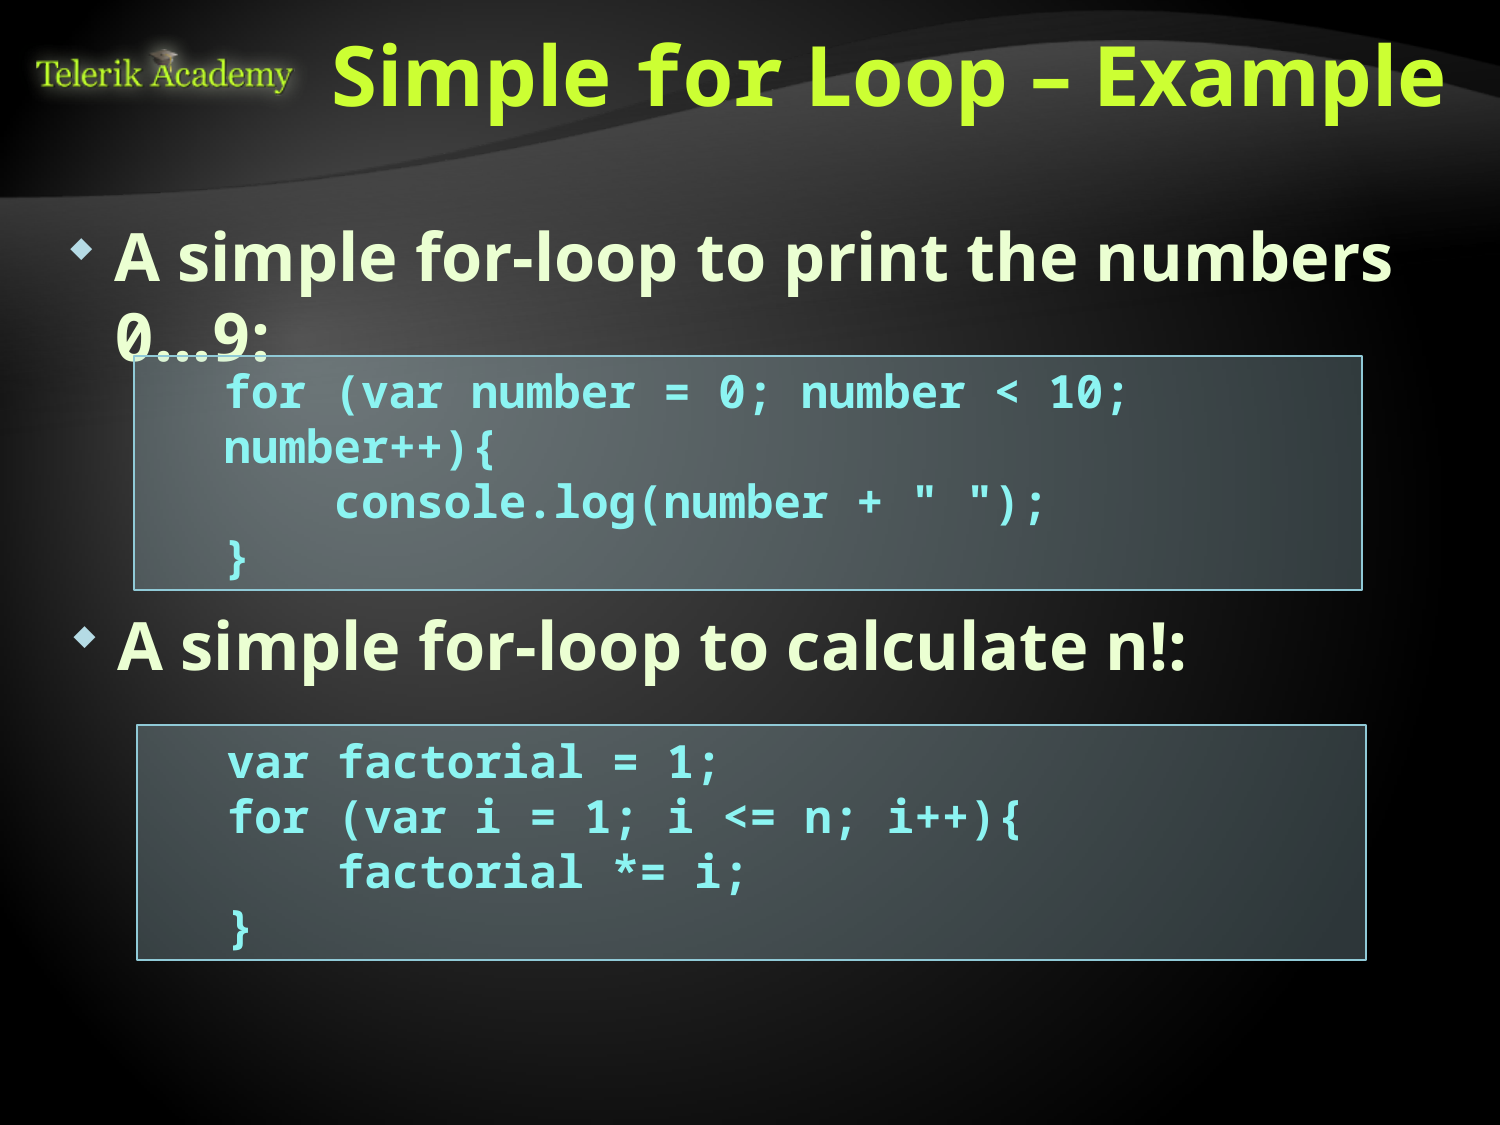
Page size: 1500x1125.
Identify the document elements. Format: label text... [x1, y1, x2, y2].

text_box A simple for-loop to calculate n!: [56, 596, 1450, 701]
text_box for (var number = 0; number < 10; number++){ console.log(number + " "); } [133, 355, 1363, 591]
title Simple for Loop – Example [300, 12, 1463, 150]
text_box var factorial = 1; for (var i = 1; i <= n; i++){ factorial *= i; } [137, 724, 1366, 960]
picture [0, 0, 1500, 1125]
list A simple for-loop to print the numbers 0…9: [53, 207, 1447, 313]
